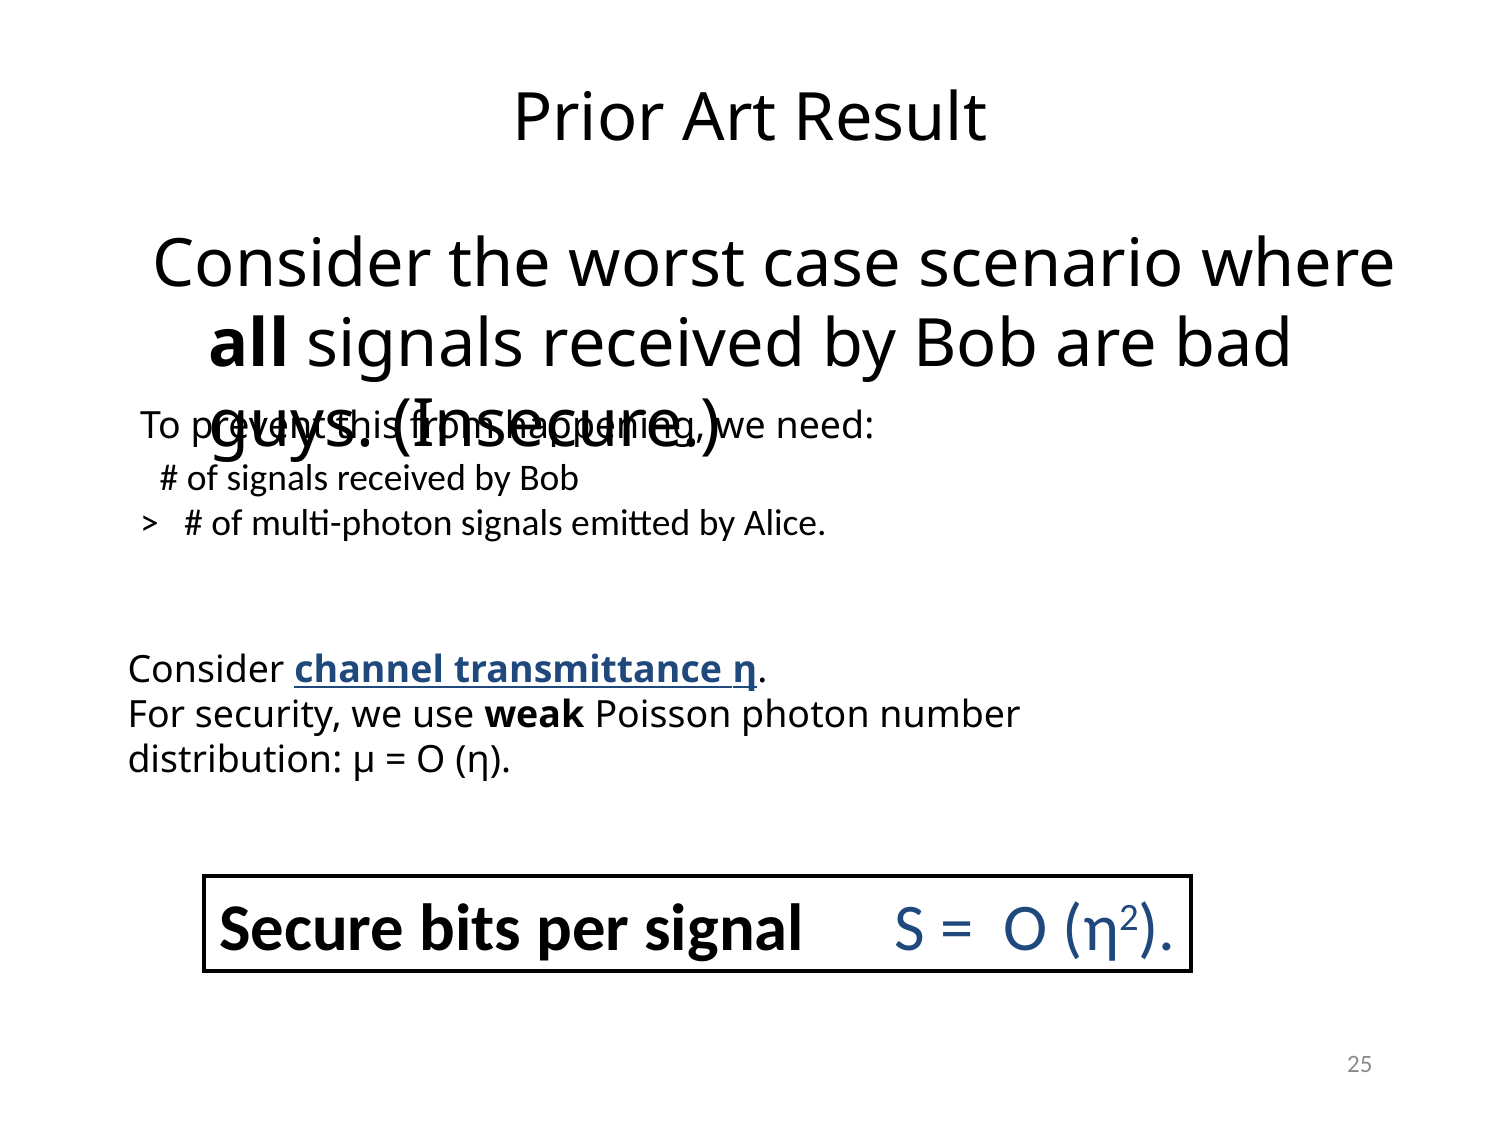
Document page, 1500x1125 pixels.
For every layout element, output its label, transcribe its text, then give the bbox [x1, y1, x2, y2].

title Prior Art Result [112, 75, 1388, 154]
slide_number 25 [1074, 1025, 1388, 1100]
text_box To prevent this from happening, we need: # of signals received by Bob > # of multi-photon signals emitted by Alice. [125, 393, 1150, 551]
text_box Consider channel transmittance η. For security, we use weak Poisson photon number distribution: μ = O (η). [112, 637, 1300, 788]
text_box Secure bits per signal S = O (η2). [204, 876, 1191, 972]
list Consider the worst case scenario where all signals received by Bob are bad guys. (Insecure.) [137, 212, 1438, 363]
